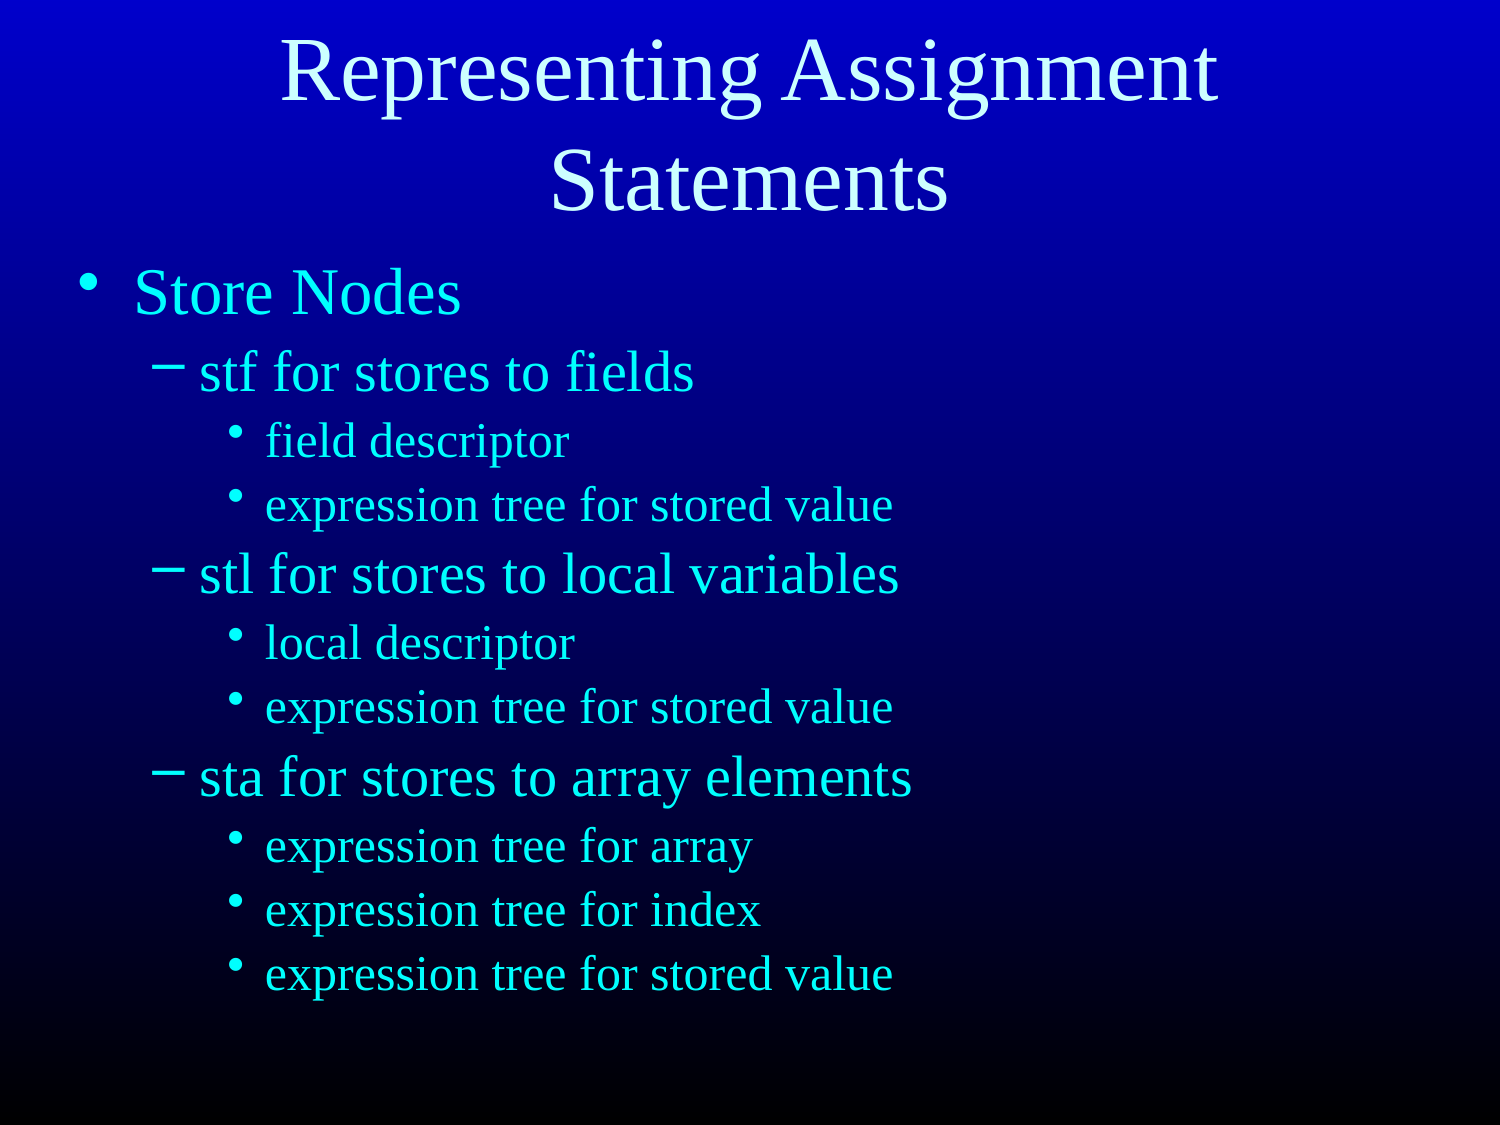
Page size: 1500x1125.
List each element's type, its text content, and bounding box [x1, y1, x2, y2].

list Store Nodes stf for stores to fields field descriptor expression tree for stored value stl for stores to local variables local descriptor expression tree for stored value sta for stores to array elements expression tree for array expression tree for index expression tree for stored value [62, 249, 963, 1063]
title Representing Assignment Statements [62, 24, 1438, 213]
text_box [837, 275, 1500, 1050]
